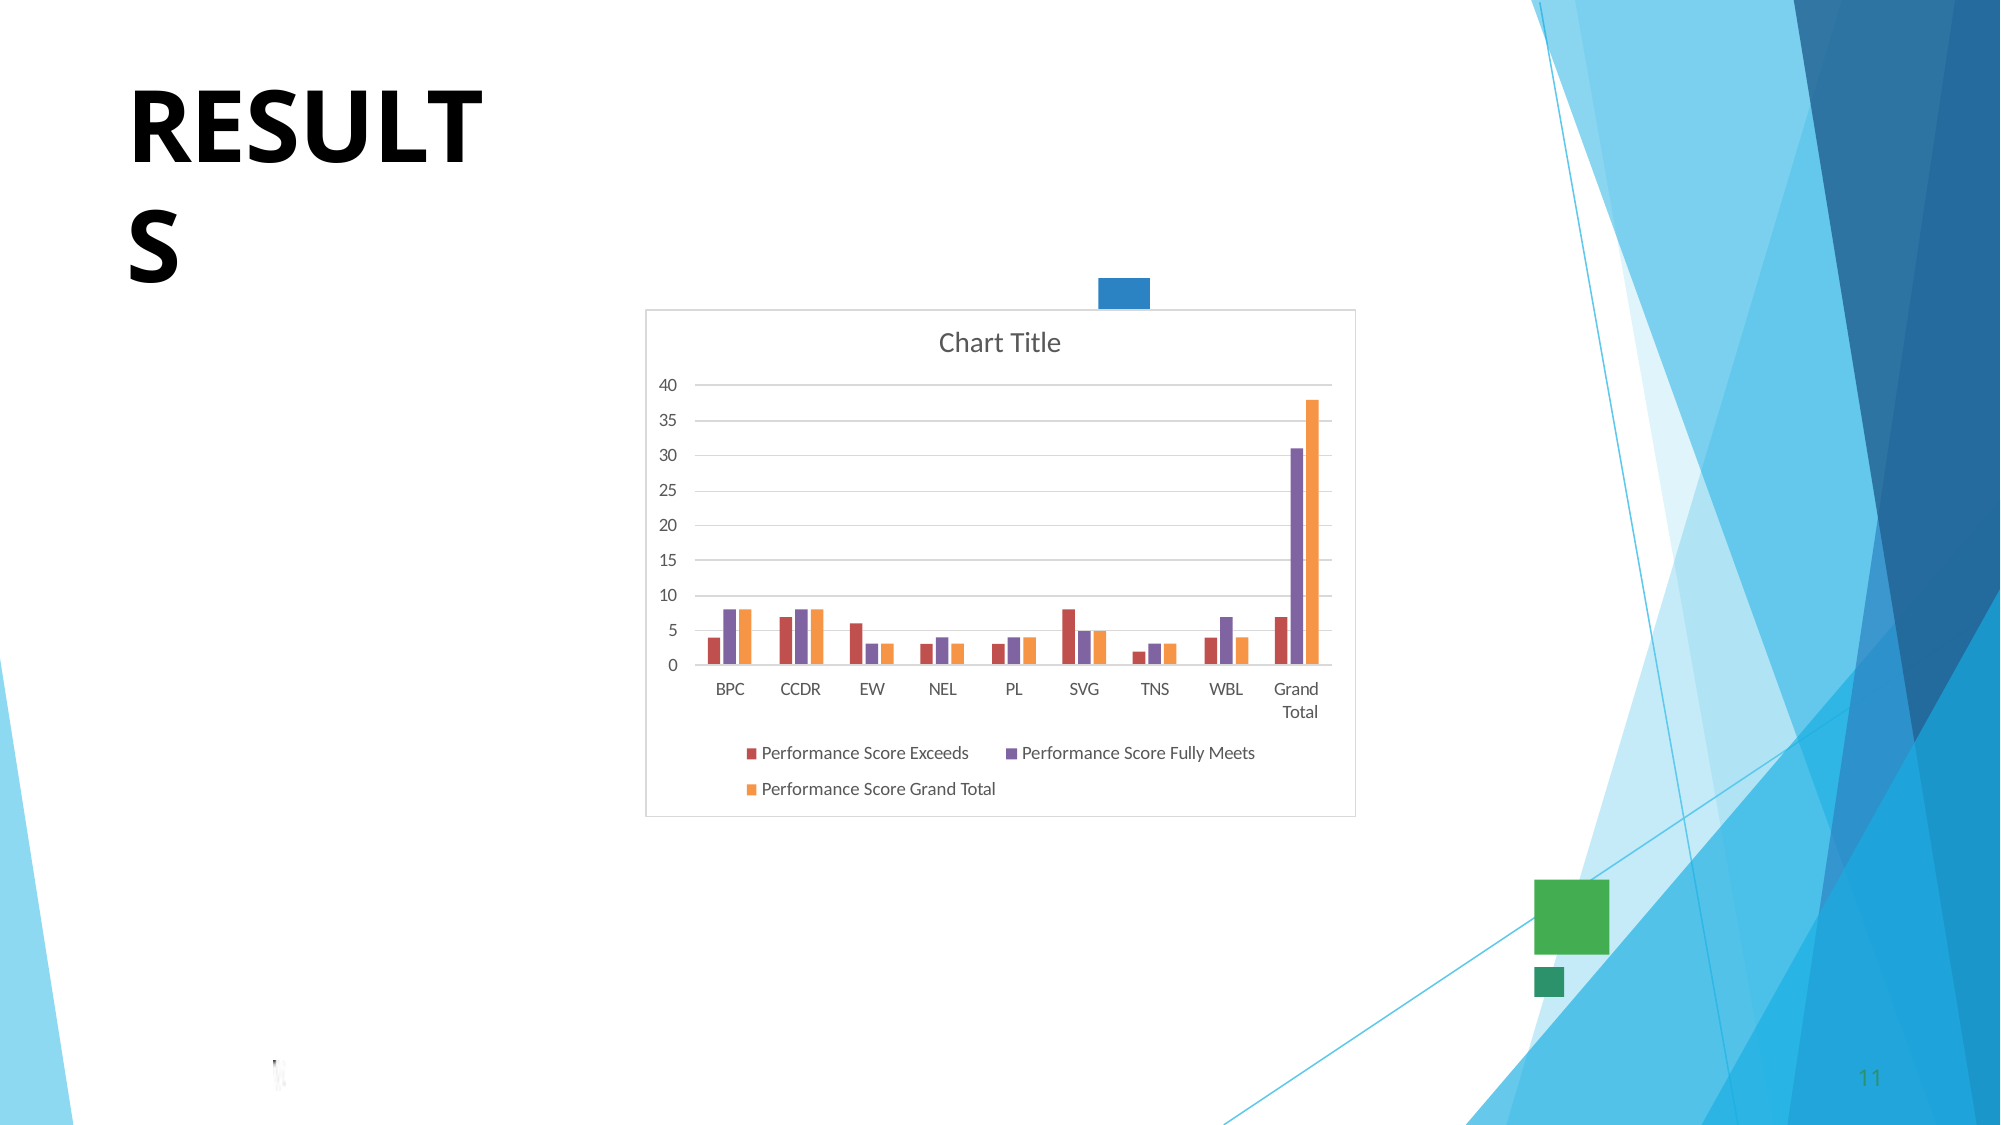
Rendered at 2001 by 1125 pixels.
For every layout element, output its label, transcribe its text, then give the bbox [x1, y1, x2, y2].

picture [273, 1060, 287, 1091]
text_box [1534, 879, 1610, 955]
title RESULTS [124, 60, 523, 303]
text_box [1534, 967, 1565, 997]
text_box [644, 309, 1355, 816]
text_box [1098, 278, 1150, 307]
slide_number 10 [1851, 1062, 1891, 1125]
